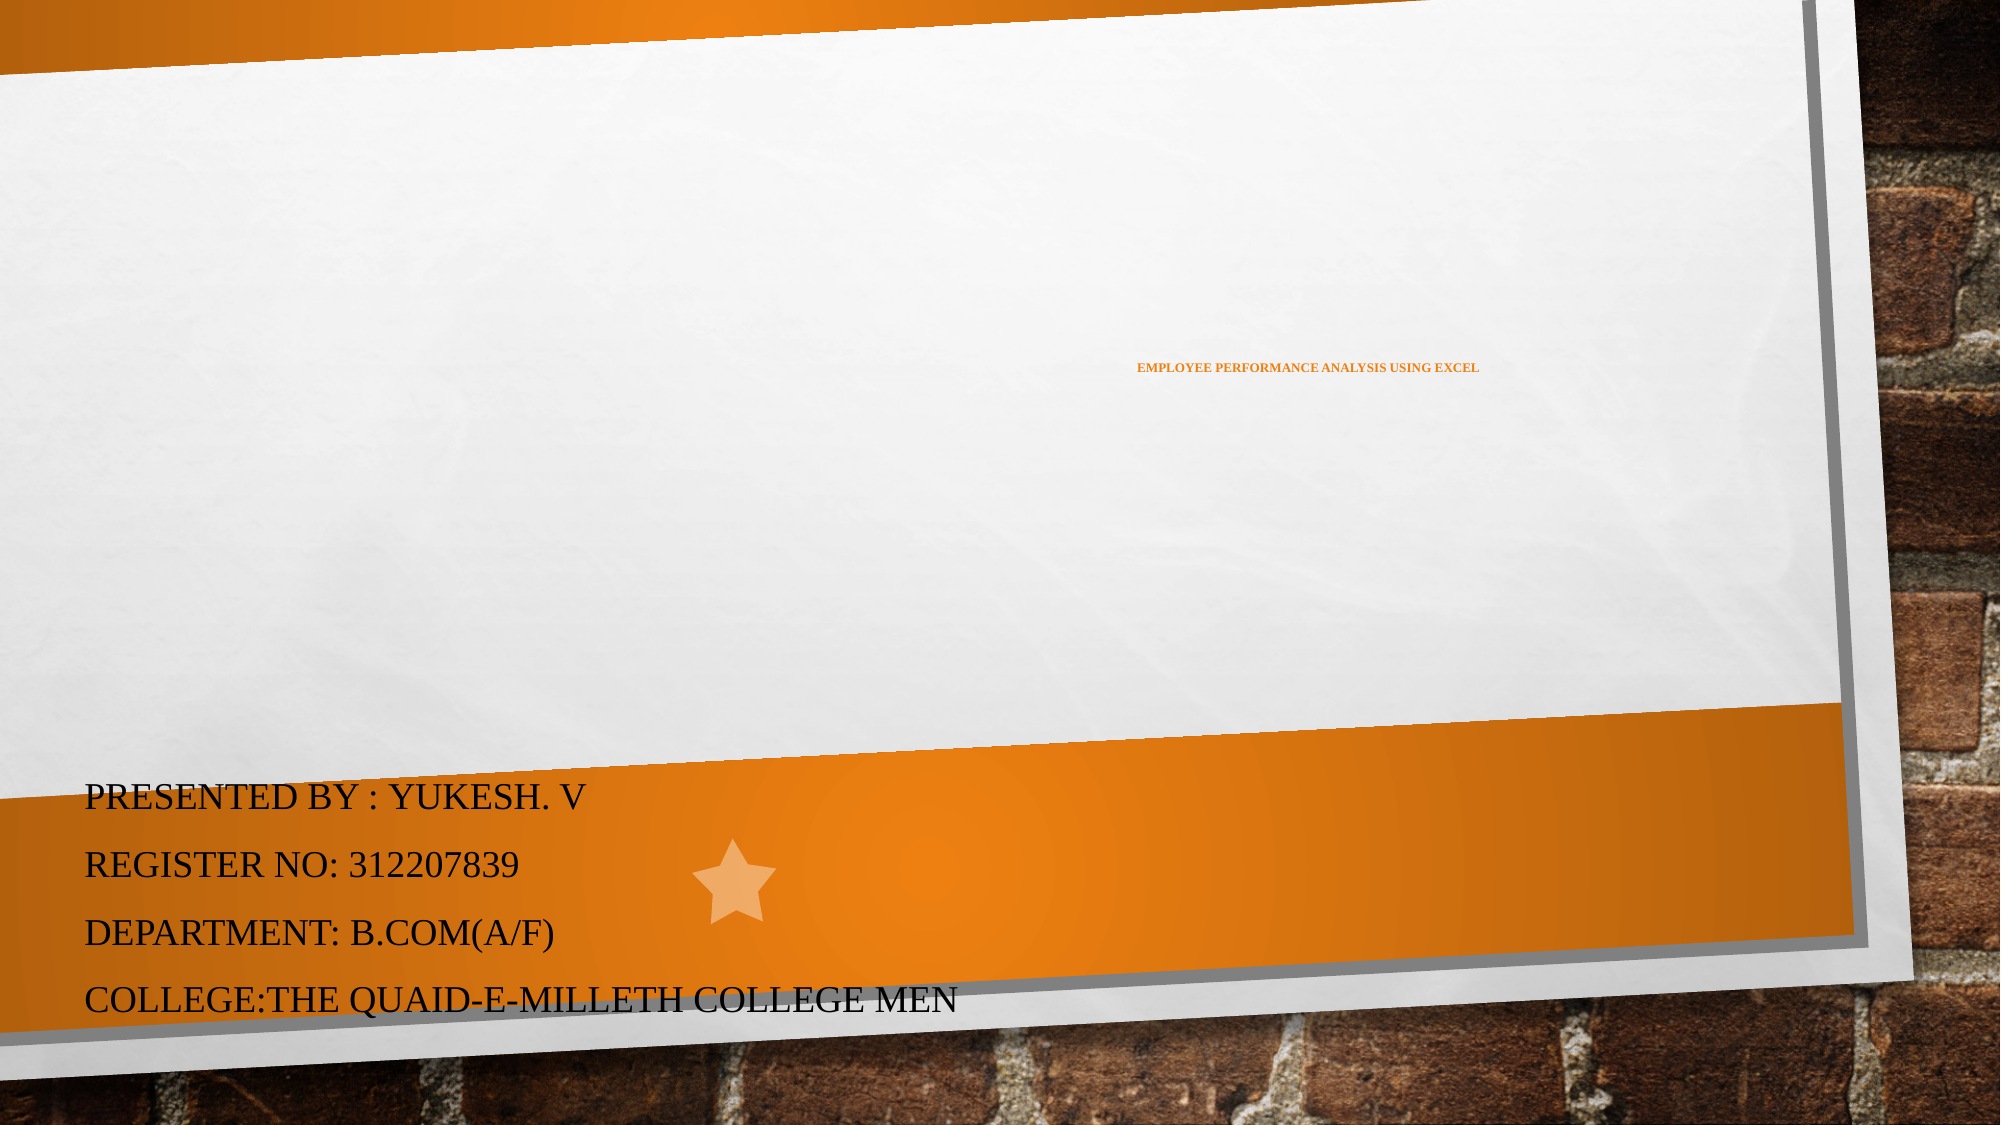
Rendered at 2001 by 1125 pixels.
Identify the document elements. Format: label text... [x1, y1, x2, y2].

picture [0, 0, 2000, 1125]
subtitle PRESENTED BY : yukesh. V REGISTER NO: 312207839 DEPARTMENT: B.COM(A/F) COLLEGE:THE QUAID-E-MILLETH COLLEGE MEN [69, 754, 1000, 1067]
title Employee Performance Analysis Using Excel [221, 214, 1496, 383]
